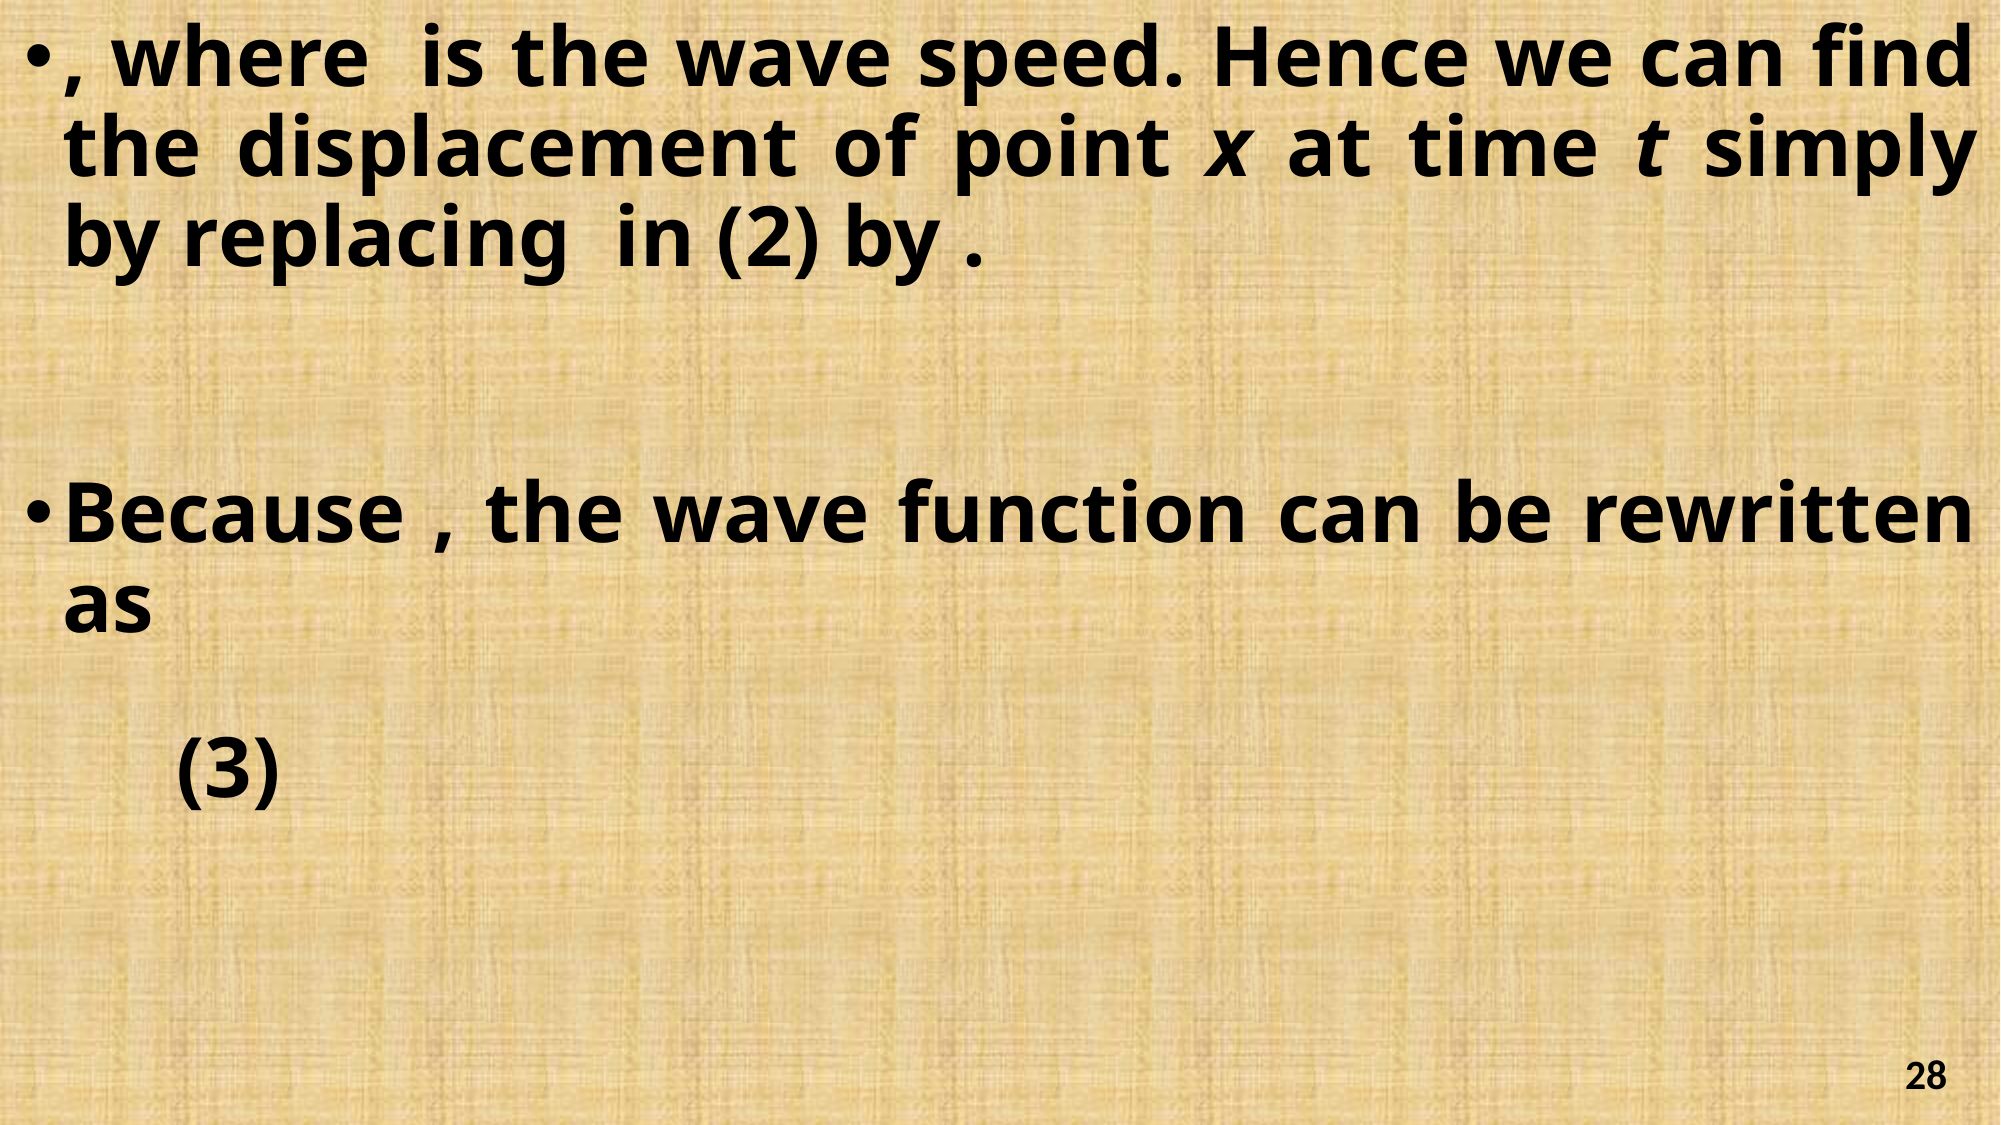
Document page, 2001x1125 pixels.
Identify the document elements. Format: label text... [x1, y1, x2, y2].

slide_number 28 [1512, 1042, 1963, 1103]
picture [0, 0, 2001, 1125]
